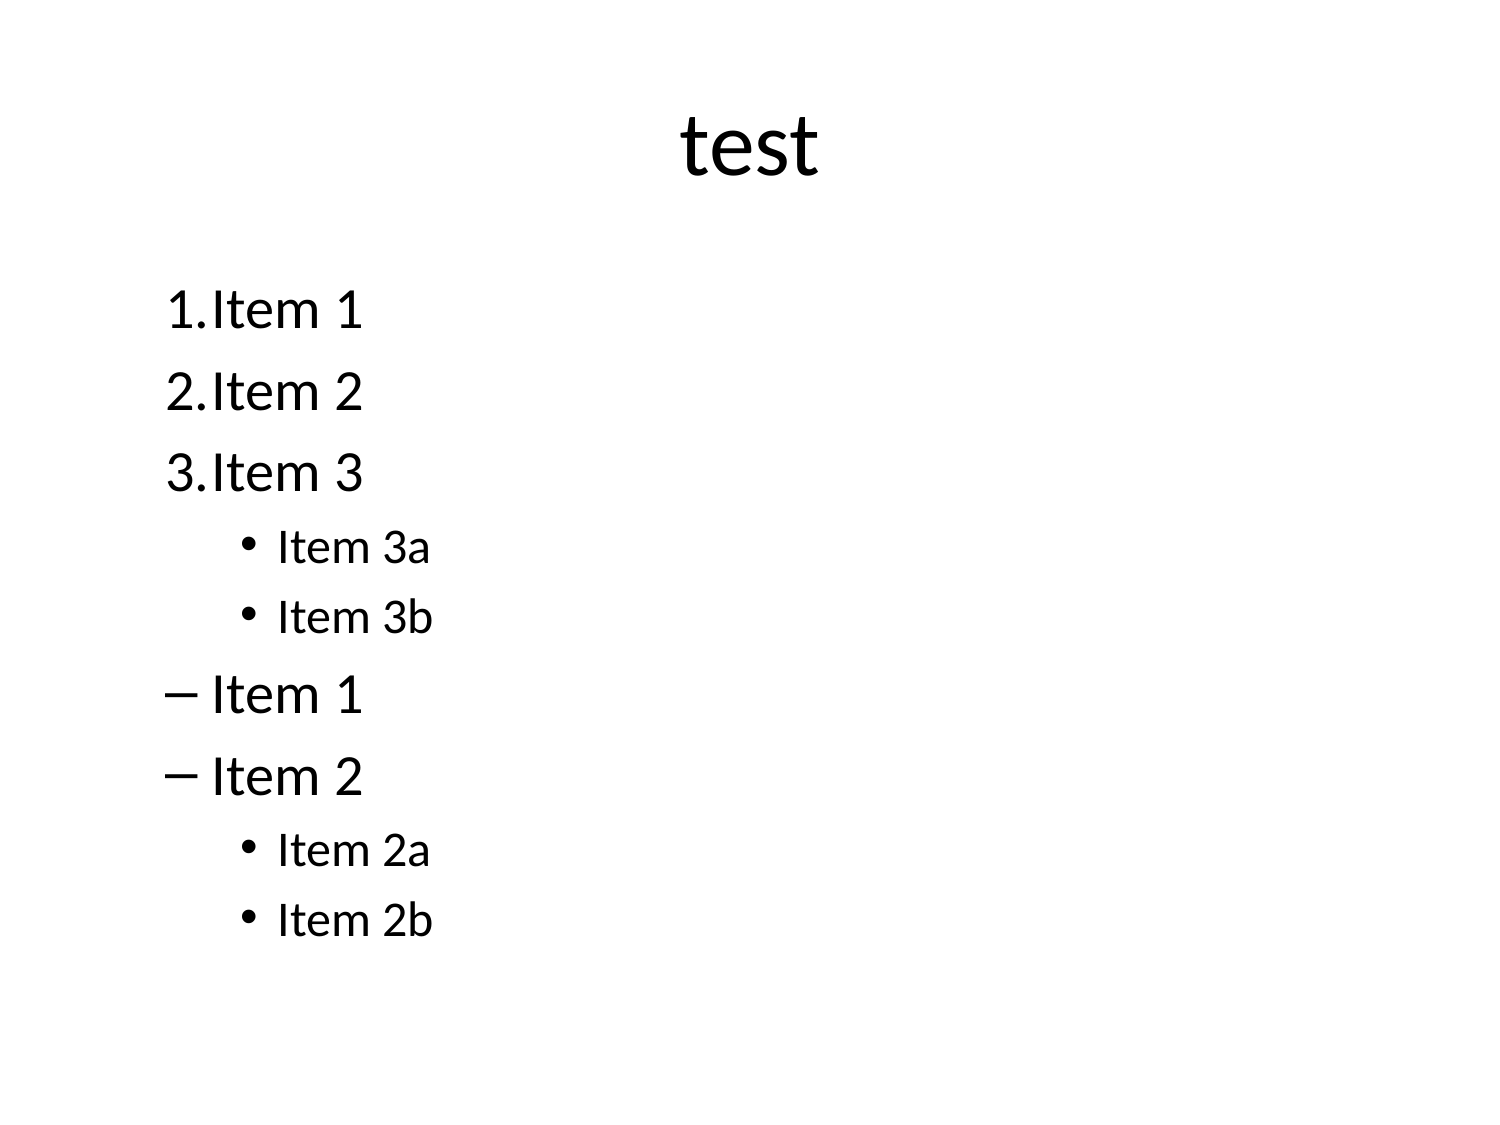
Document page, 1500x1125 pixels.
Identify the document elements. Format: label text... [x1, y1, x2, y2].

title test [75, 45, 1425, 233]
list Item 1 Item 2 Item 3 Item 3a Item 3b Item 1 Item 2 Item 2a Item 2b [75, 262, 1425, 1005]
